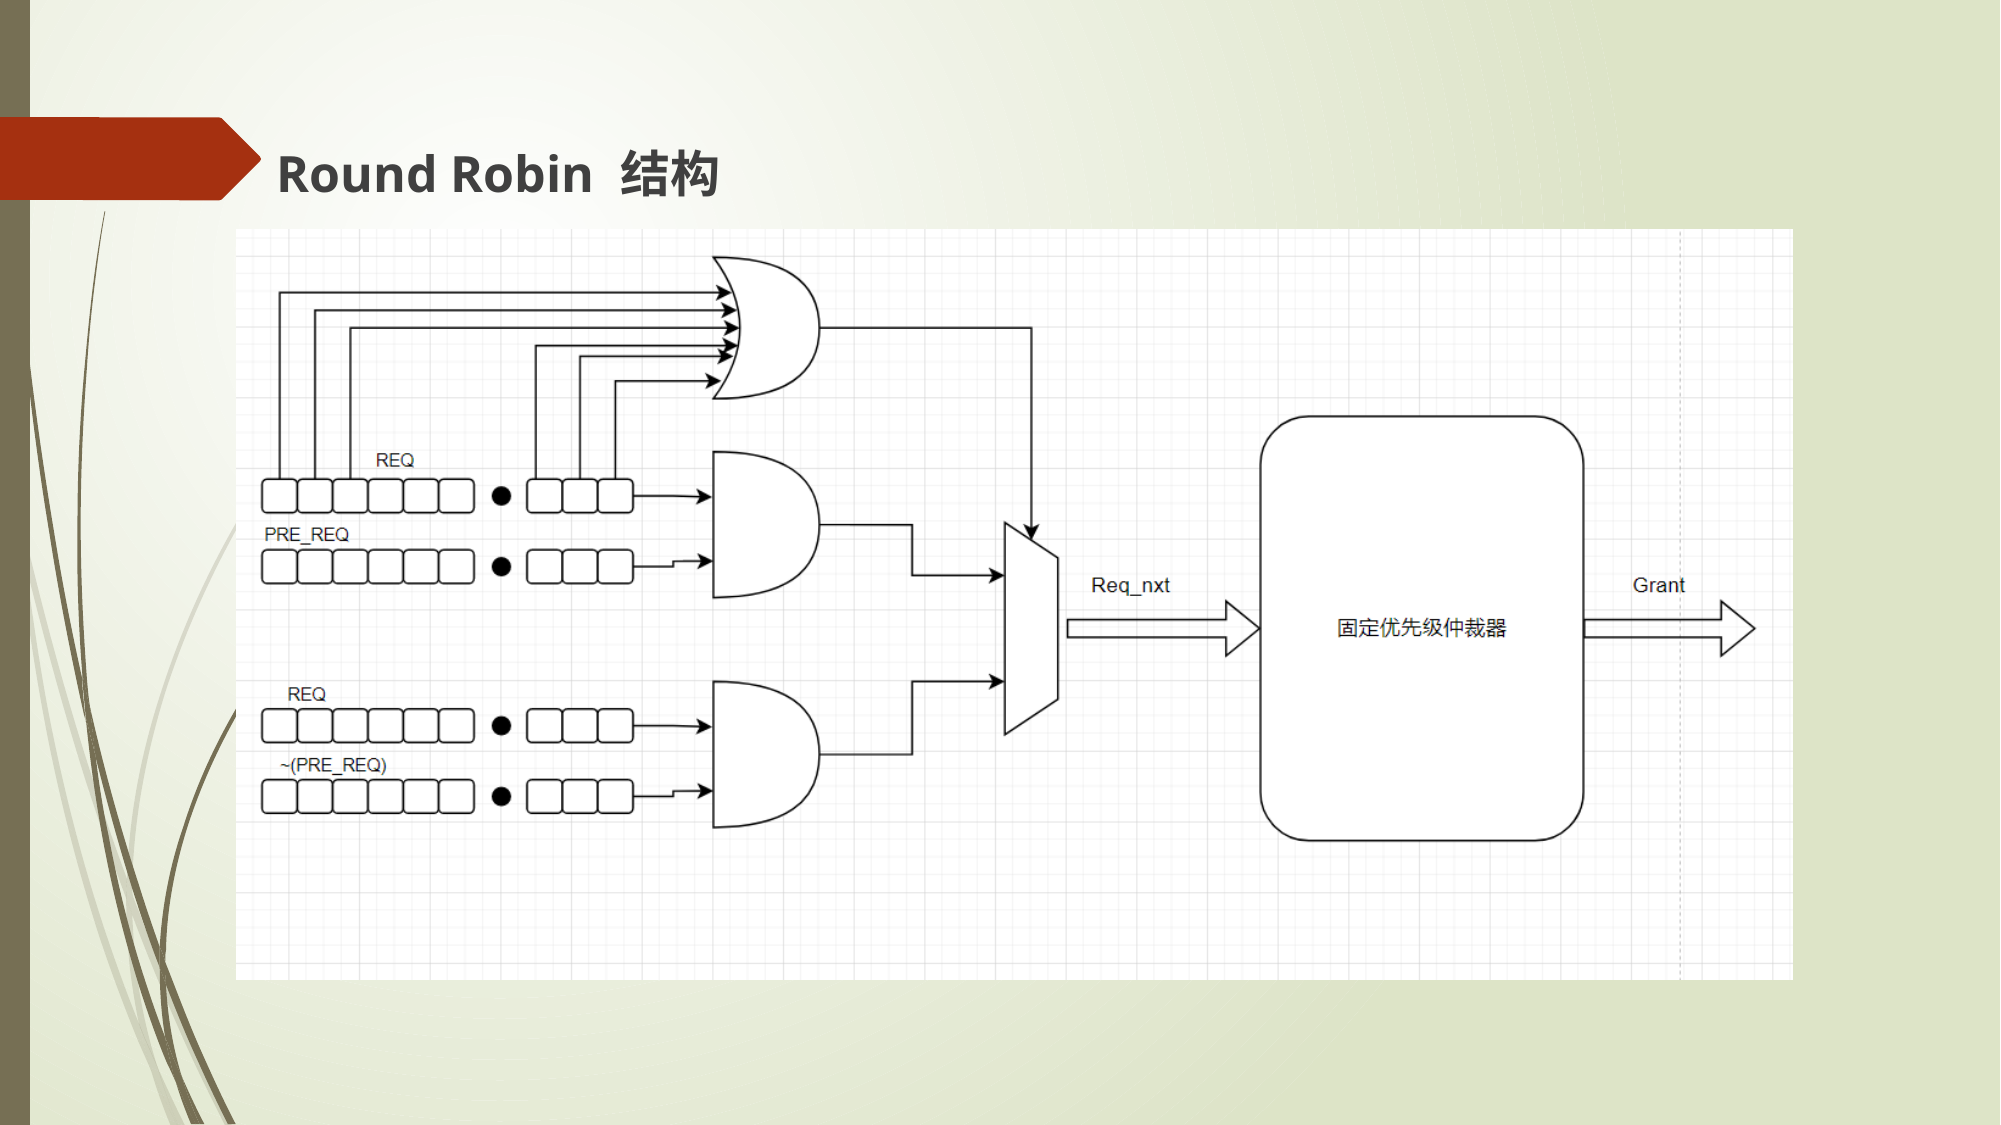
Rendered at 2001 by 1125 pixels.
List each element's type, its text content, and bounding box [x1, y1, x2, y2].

list Round Robin 结构 [261, 104, 1725, 223]
text_box [252, 223, 1896, 322]
picture [235, 228, 1793, 980]
